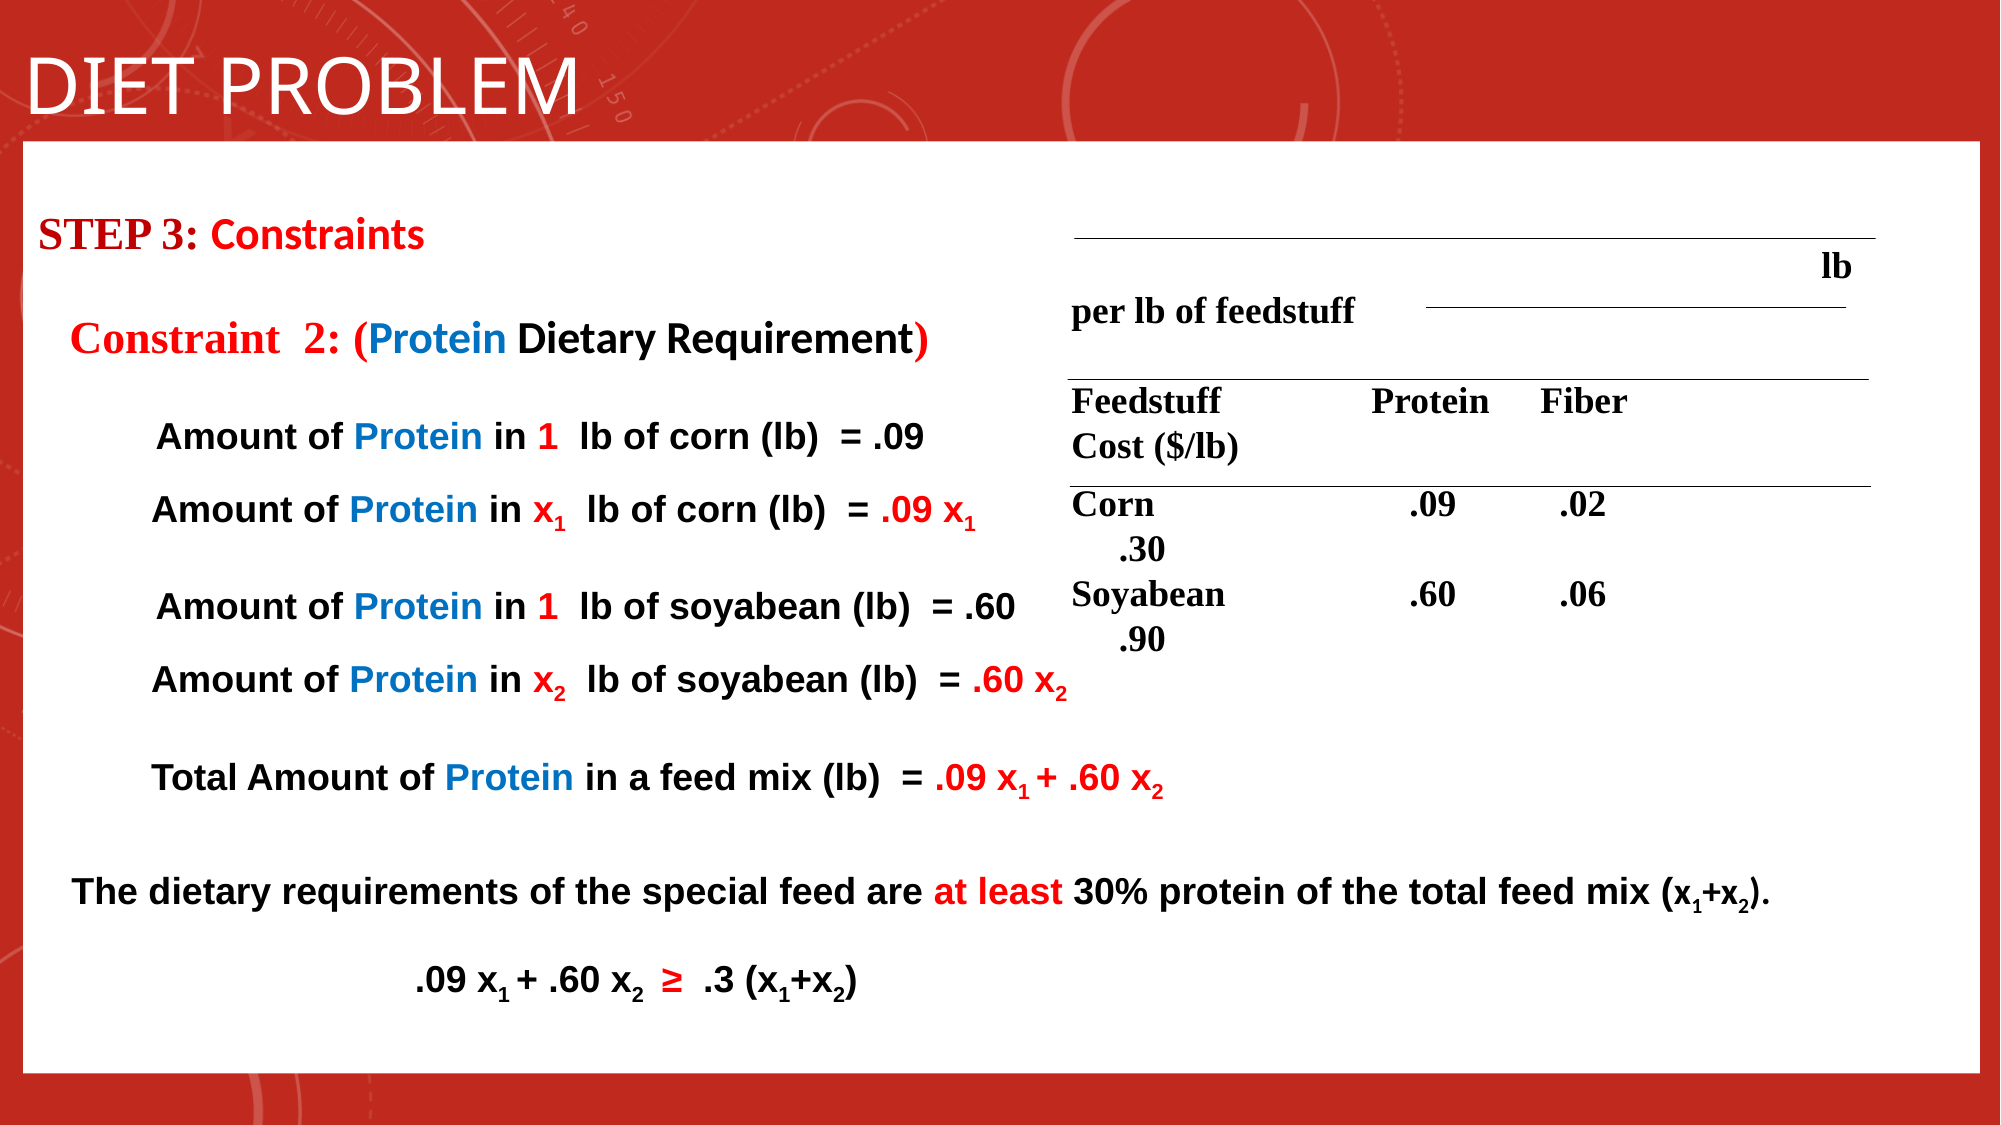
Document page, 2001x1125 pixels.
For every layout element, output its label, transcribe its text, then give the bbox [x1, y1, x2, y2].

picture [0, 0, 2000, 1125]
text_box Diet problem [8, 28, 1160, 139]
text_box Total Amount of Protein in a feed mix (lb) = .09 x1 + .60 x2 [136, 745, 1409, 812]
text_box Amount of Protein in 1 lb of corn (lb) = .09 [140, 404, 1050, 465]
text_box Amount of Protein in x2 lb of soyabean (lb) = .60 x2 [136, 647, 1094, 714]
text_box .09 x1 + .60 x2 ≥ .3 (x1+x2) [399, 948, 957, 1014]
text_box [1056, 188, 1903, 548]
text_box STEP 3: Constraints [23, 141, 1980, 1074]
text_box Amount of Protein in x1 lb of corn (lb) = .09 x1 [136, 477, 1050, 544]
text_box Amount of Protein in 1 lb of soyabean (lb) = .60 [140, 574, 1148, 635]
text_box Constraint 2: (Protein Dietary Requirement) [54, 299, 1050, 370]
text_box The dietary requirements of the special feed are at least 30% protein of the total feed mix (x1+x2). [56, 859, 1848, 926]
